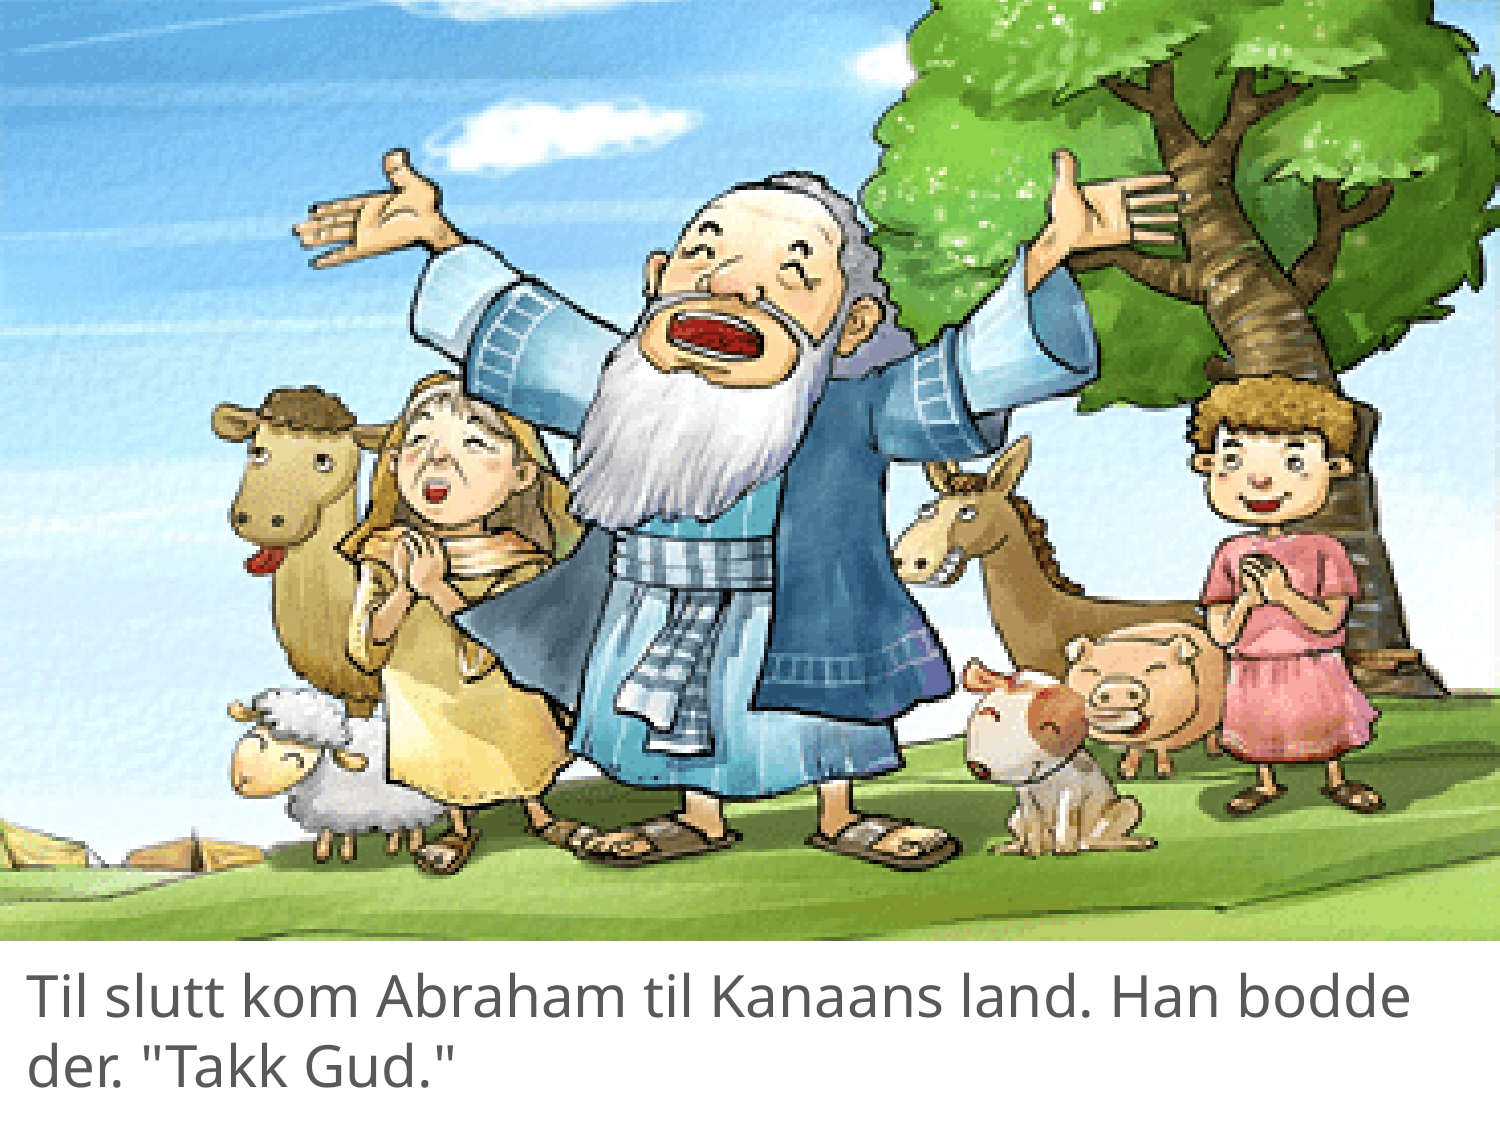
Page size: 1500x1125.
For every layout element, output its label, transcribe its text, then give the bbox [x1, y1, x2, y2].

picture [0, 0, 1500, 941]
text_box Til slutt kom Abraham til Kanaans land. Han bodde der. "Takk Gud." [11, 952, 1498, 1107]
